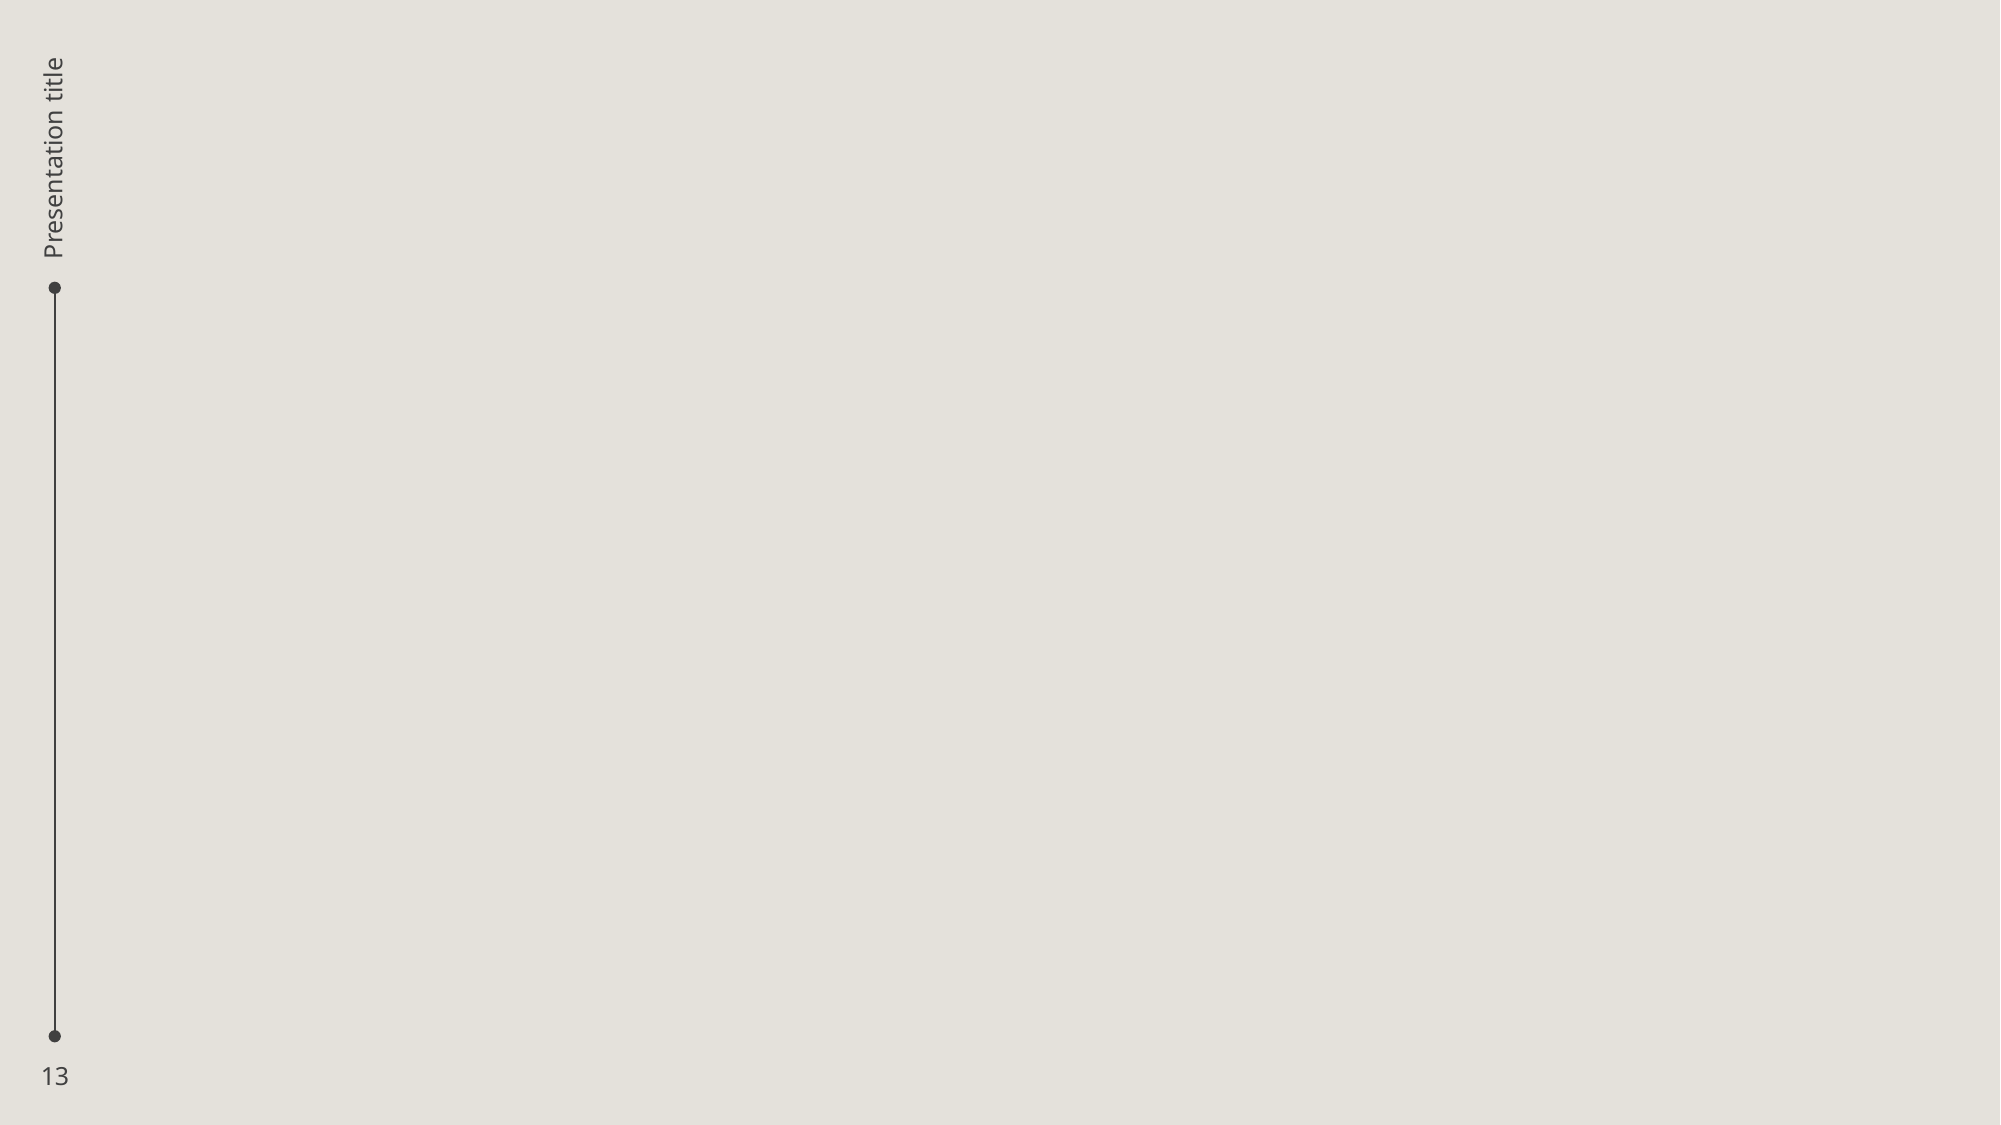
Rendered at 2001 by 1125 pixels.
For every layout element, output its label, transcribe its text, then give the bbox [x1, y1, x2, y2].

footer Presentation title [31, 42, 78, 327]
slide_number 13 [22, 1054, 89, 1101]
